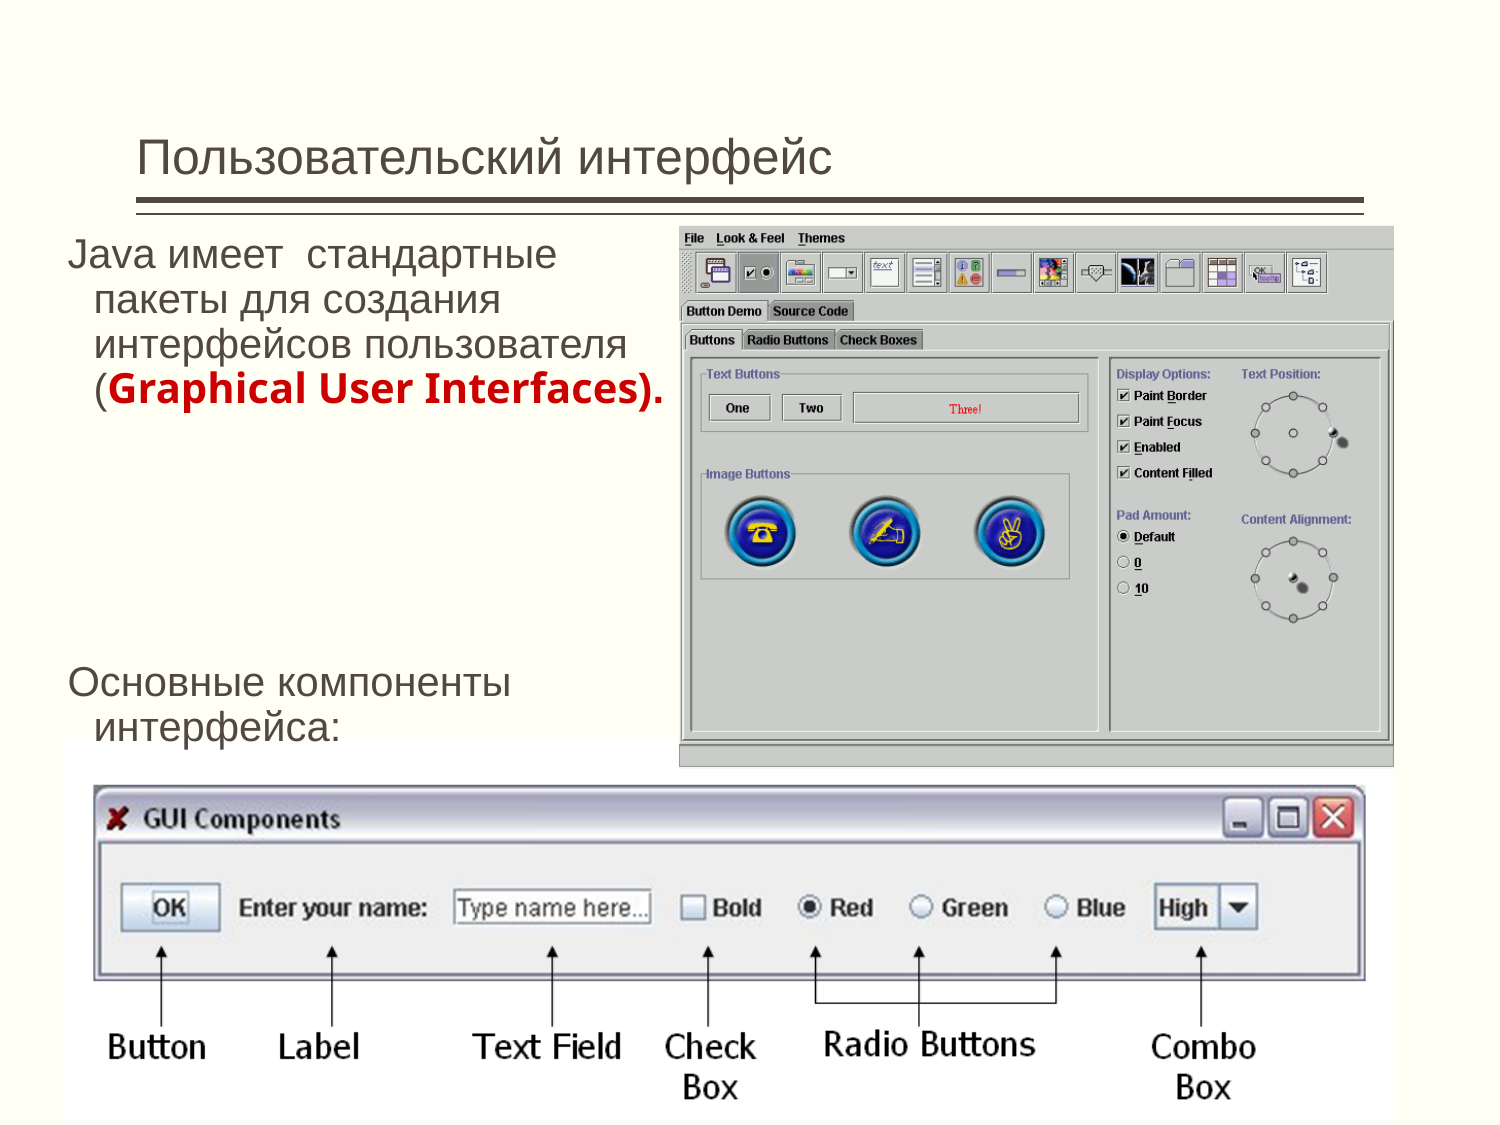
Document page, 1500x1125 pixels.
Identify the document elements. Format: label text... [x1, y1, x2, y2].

list Java имеет стандартные пакеты для создания интерфейсов пользователя (Graphical User Interfaces). Основные компоненты интерфейса: [44, 225, 677, 816]
title Пользовательский интерфейс [135, 12, 1364, 193]
picture [64, 225, 1394, 1125]
